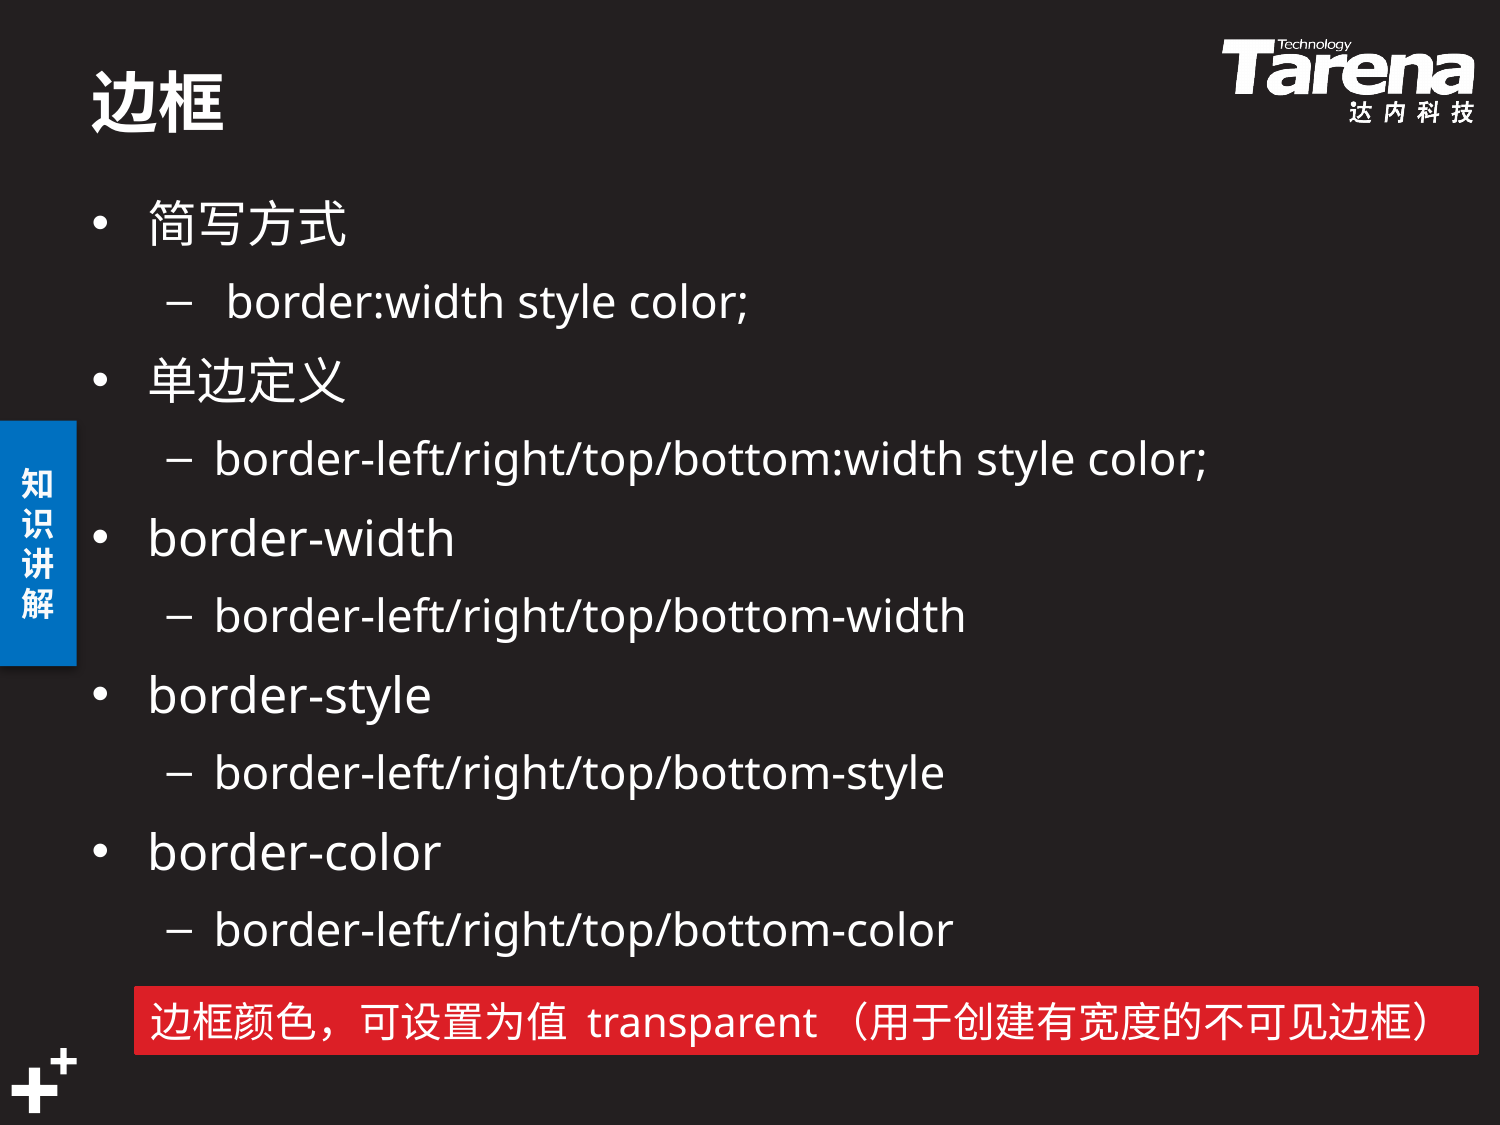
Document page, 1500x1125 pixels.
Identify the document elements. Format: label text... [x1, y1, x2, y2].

list 简写方式 border:width style color; 单边定义 border-left/right/top/bottom:width style color; border-width border-left/right/top/bottom-width border-style border-left/right/top/bottom-style border-color border-left/right/top/bottom-color [76, 172, 1400, 982]
text_box 边框颜色，可设置为值 transparent（用于创建有宽度的不可见边框） [133, 985, 1481, 1056]
title 边框 [76, 42, 1188, 160]
picture [1222, 39, 1475, 123]
